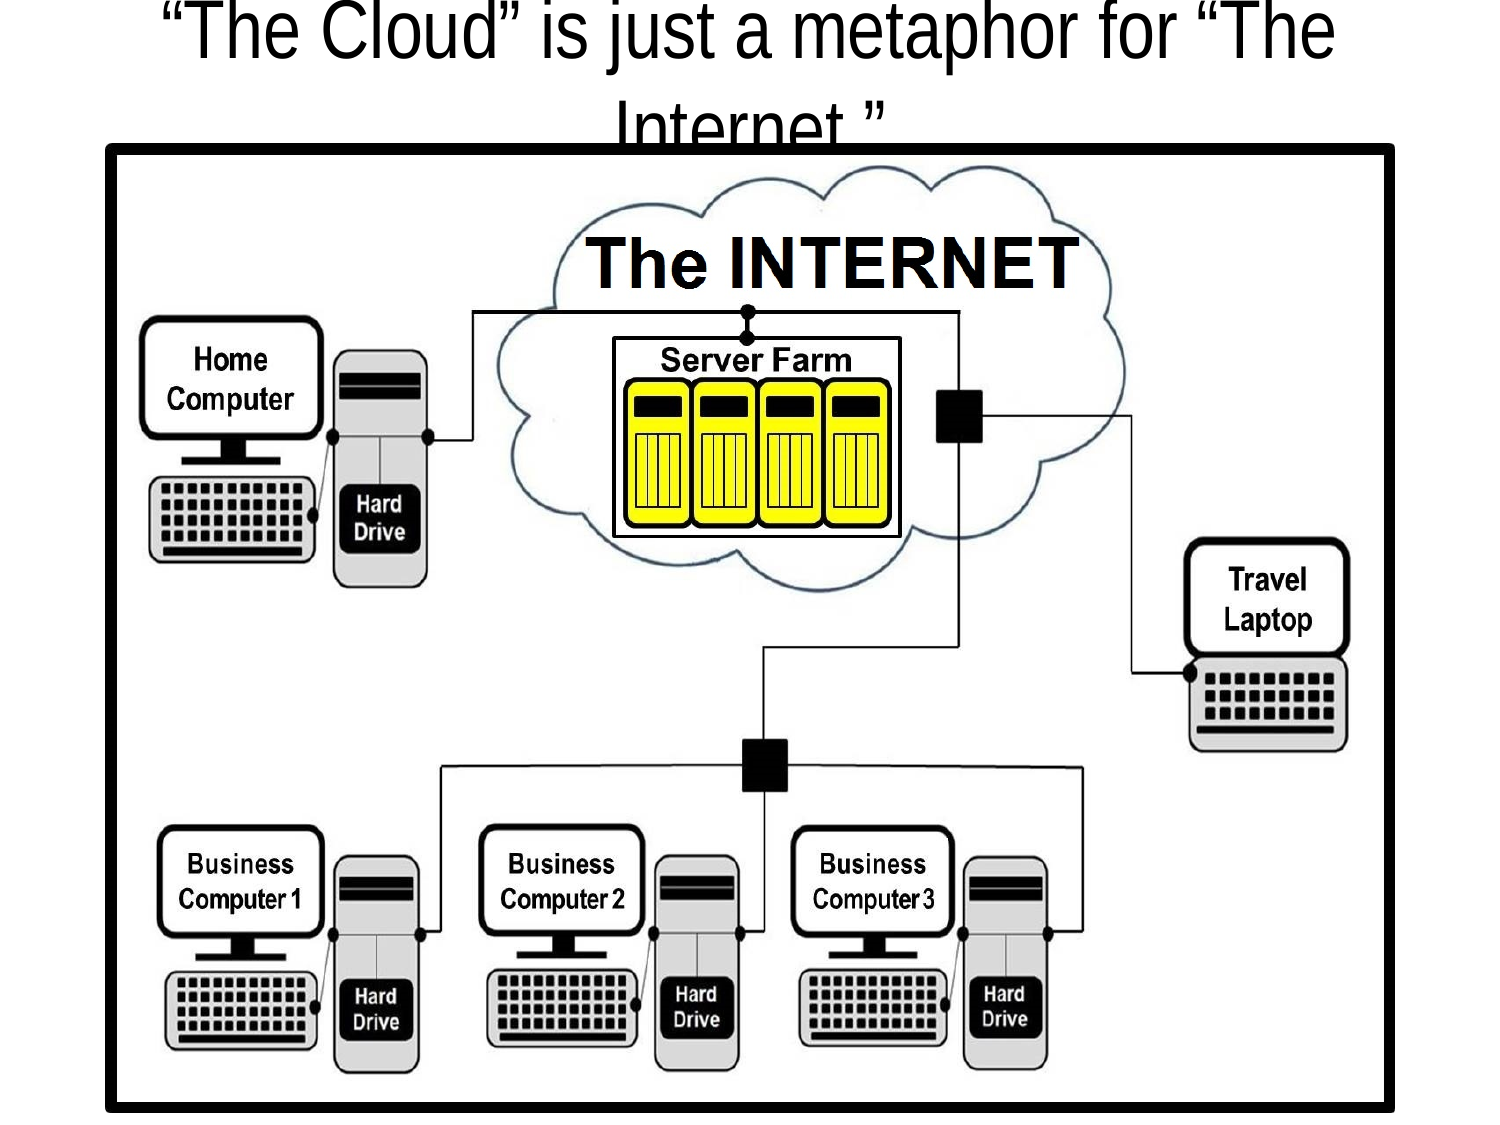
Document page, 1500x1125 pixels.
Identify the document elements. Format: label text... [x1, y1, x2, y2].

title “The Cloud” is just a metaphor for “The Internet.” [0, 0, 1500, 150]
picture [104, 143, 1396, 1113]
